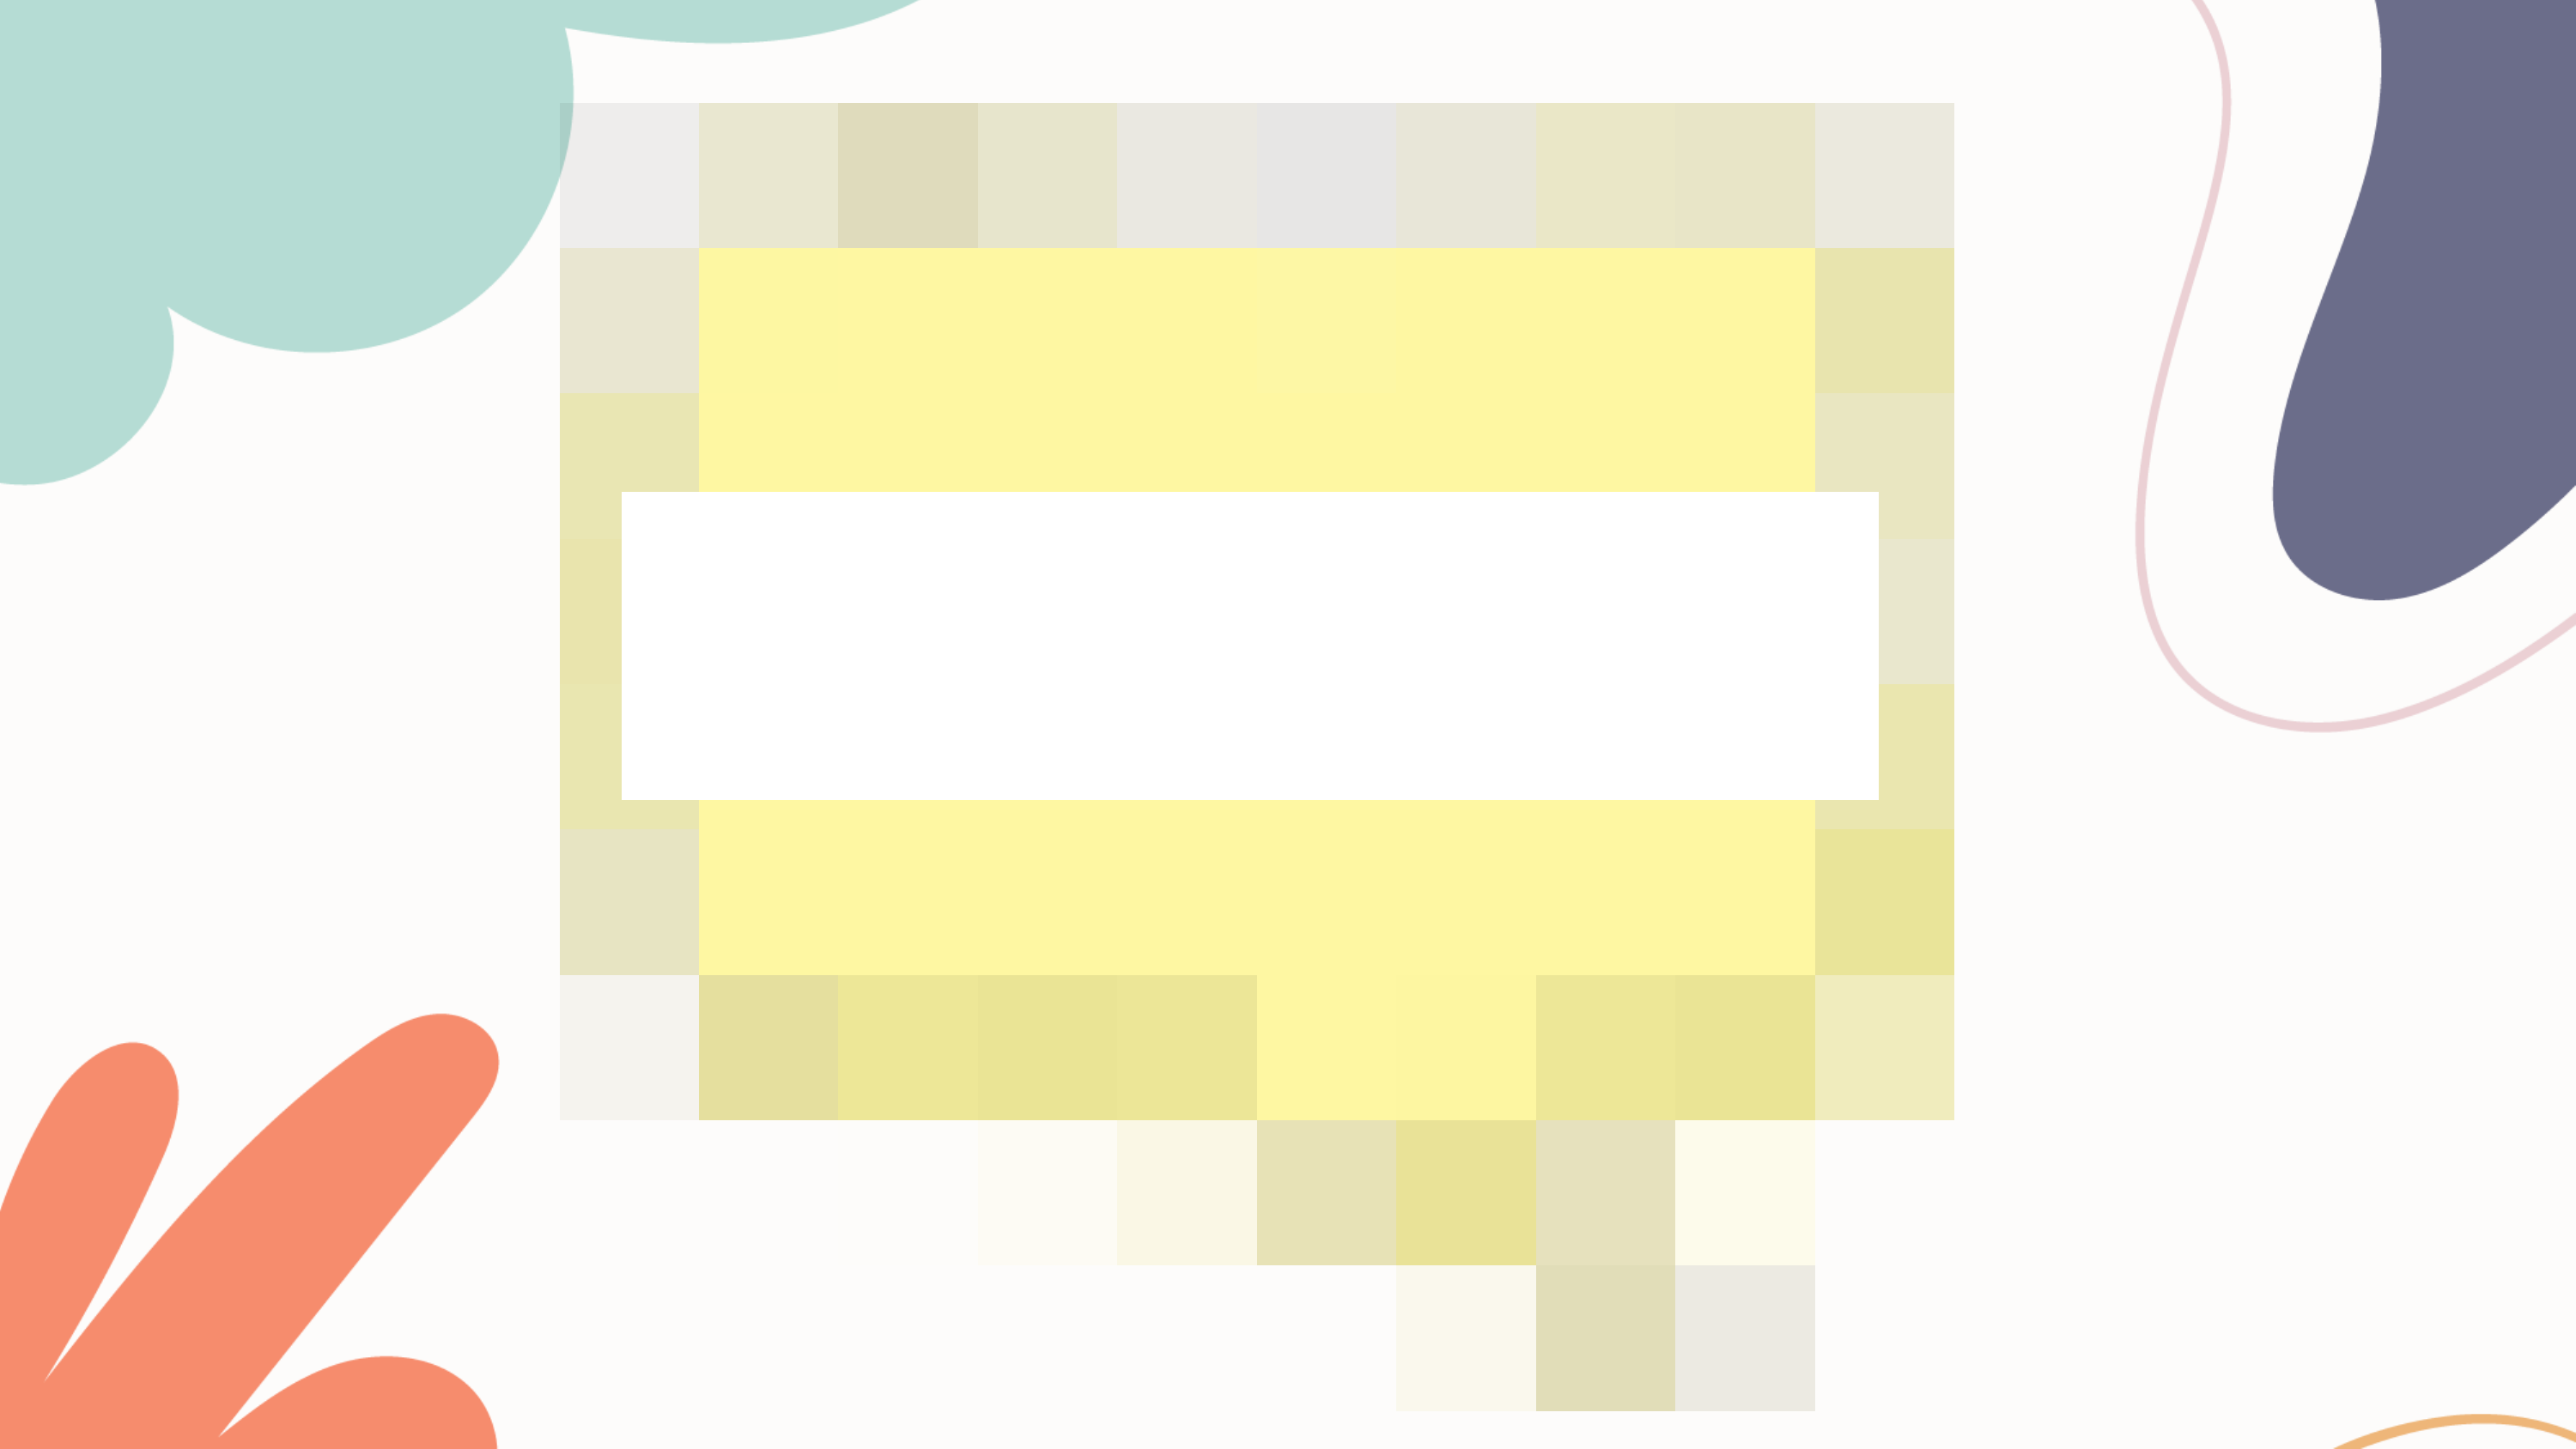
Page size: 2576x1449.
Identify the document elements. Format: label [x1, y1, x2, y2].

picture [622, 491, 1879, 800]
text_box [560, 103, 2093, 1411]
text_box [0, 0, 2576, 1449]
